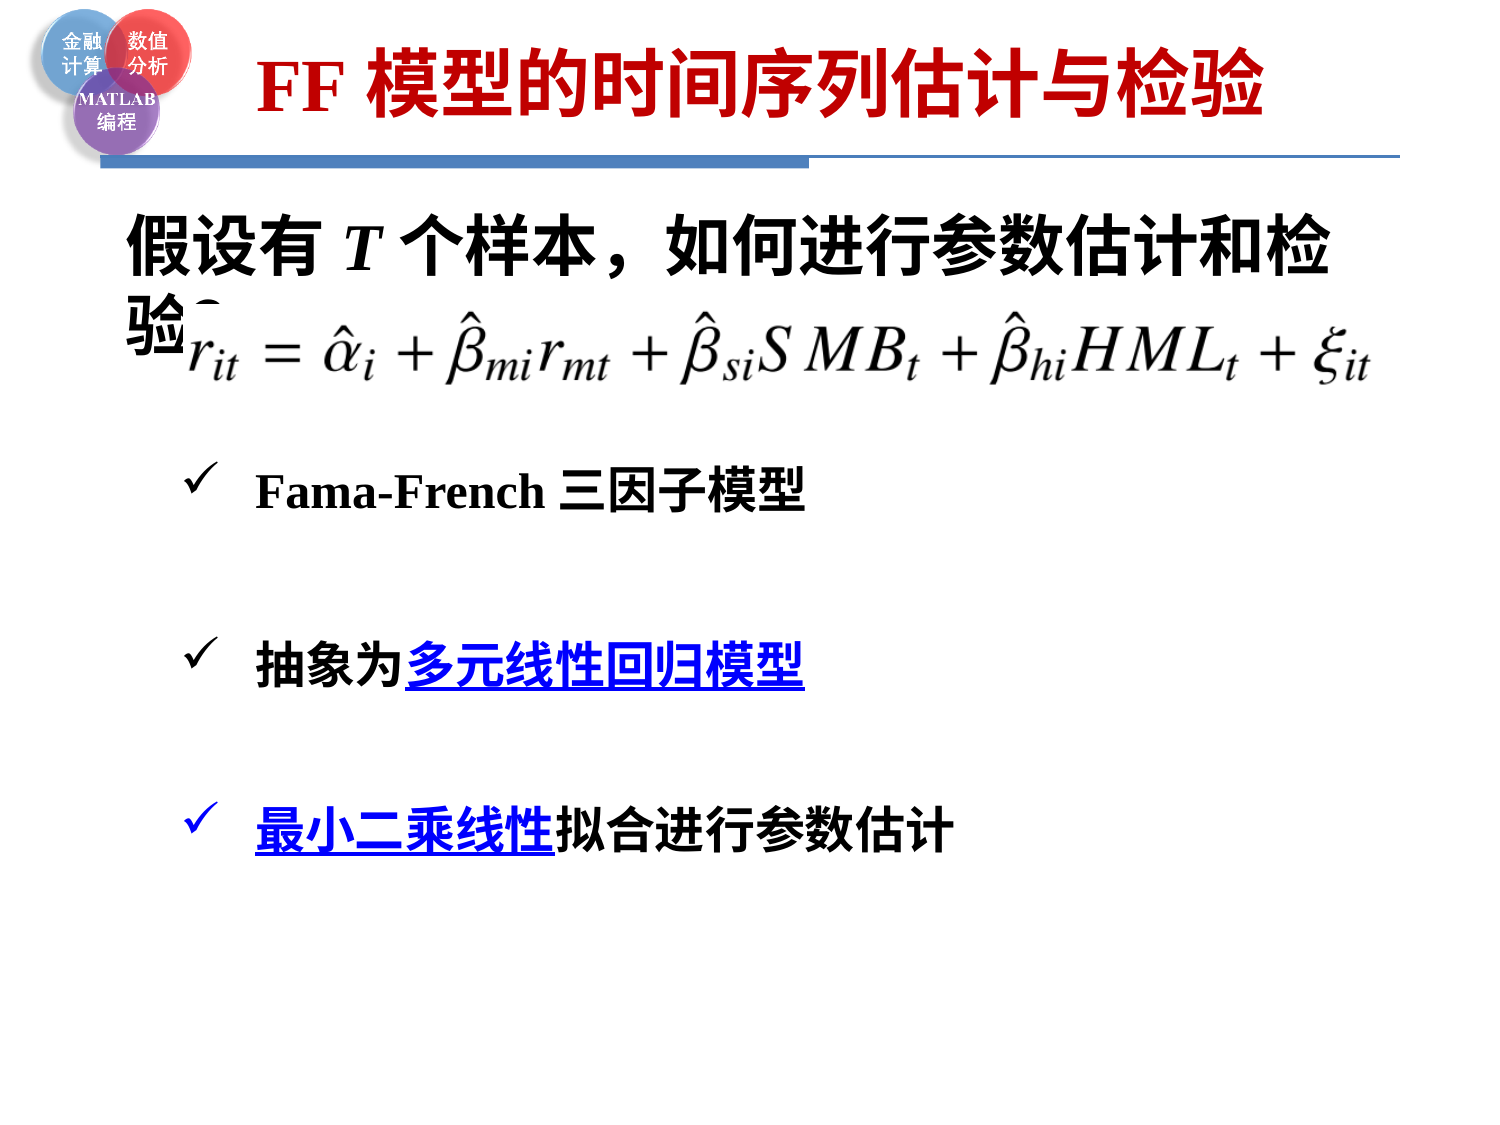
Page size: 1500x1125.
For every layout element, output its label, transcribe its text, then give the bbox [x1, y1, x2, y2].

list 假设有T个样本，如何进行参数估计和检验？ [110, 196, 1412, 421]
picture [182, 304, 1389, 397]
picture [25, 5, 196, 168]
title FF模型的时间序列估计与检验 [241, 25, 1354, 137]
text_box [100, 156, 1400, 169]
